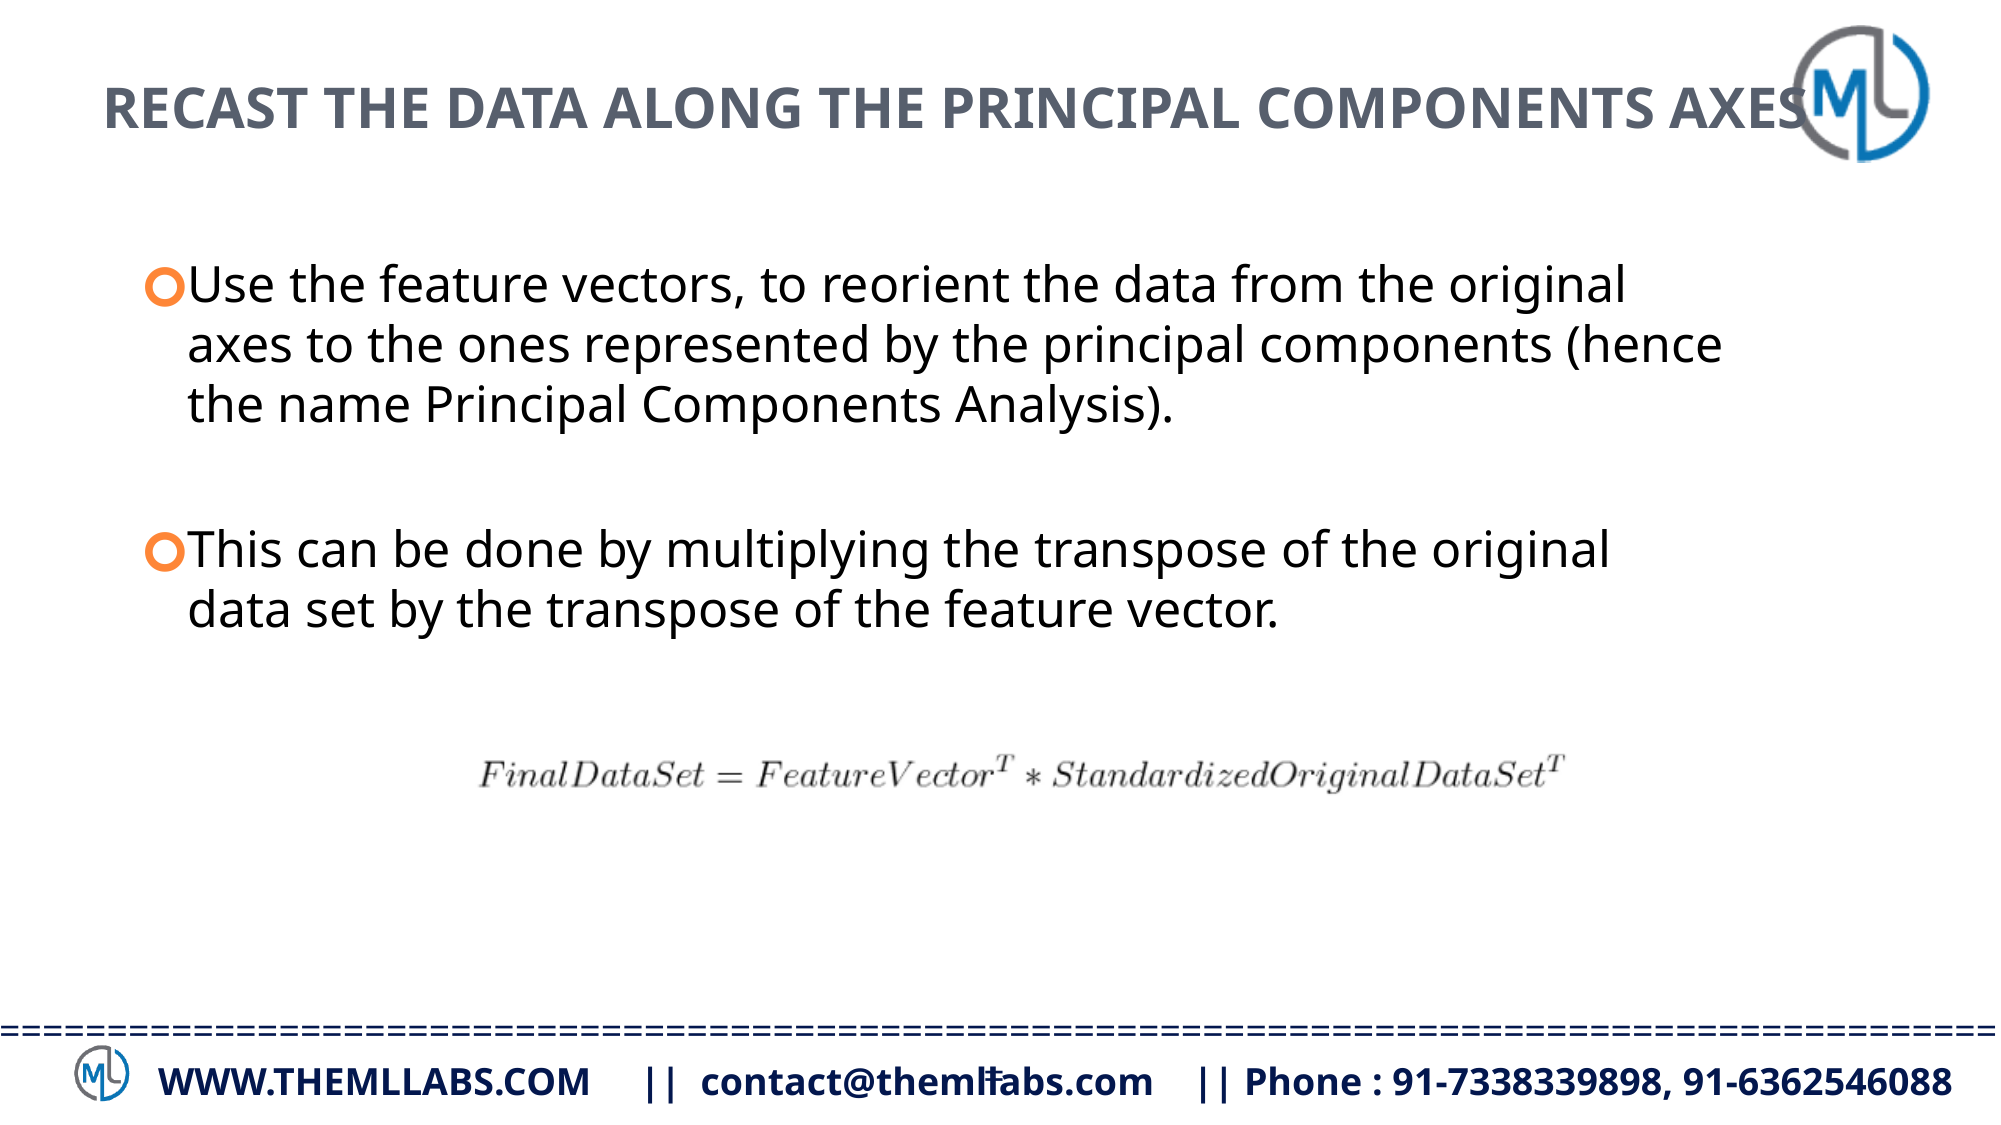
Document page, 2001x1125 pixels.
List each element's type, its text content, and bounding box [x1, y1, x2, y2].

text_box WWW.THEMLLABS.COM || contact@themllabs.com || Phone : 91-7338339898, 91-6362546088 [143, 1050, 1976, 1111]
picture [1792, 25, 1933, 164]
text_box ============================================================================================== [0, 999, 2000, 1105]
text_box Use the feature vectors, to reorient the data from the original axes to the ones represented by the principal components (hence the name Principal Components Analysis). This can be done by multiplying the transpose of the original data set by the transpose of the feature vector. [127, 244, 1740, 690]
picture [442, 724, 1579, 810]
text_box RECAST THE DATA ALONG THE PRINCIPAL COMPONENTS AXES [72, 65, 1875, 208]
picture [71, 1042, 132, 1104]
